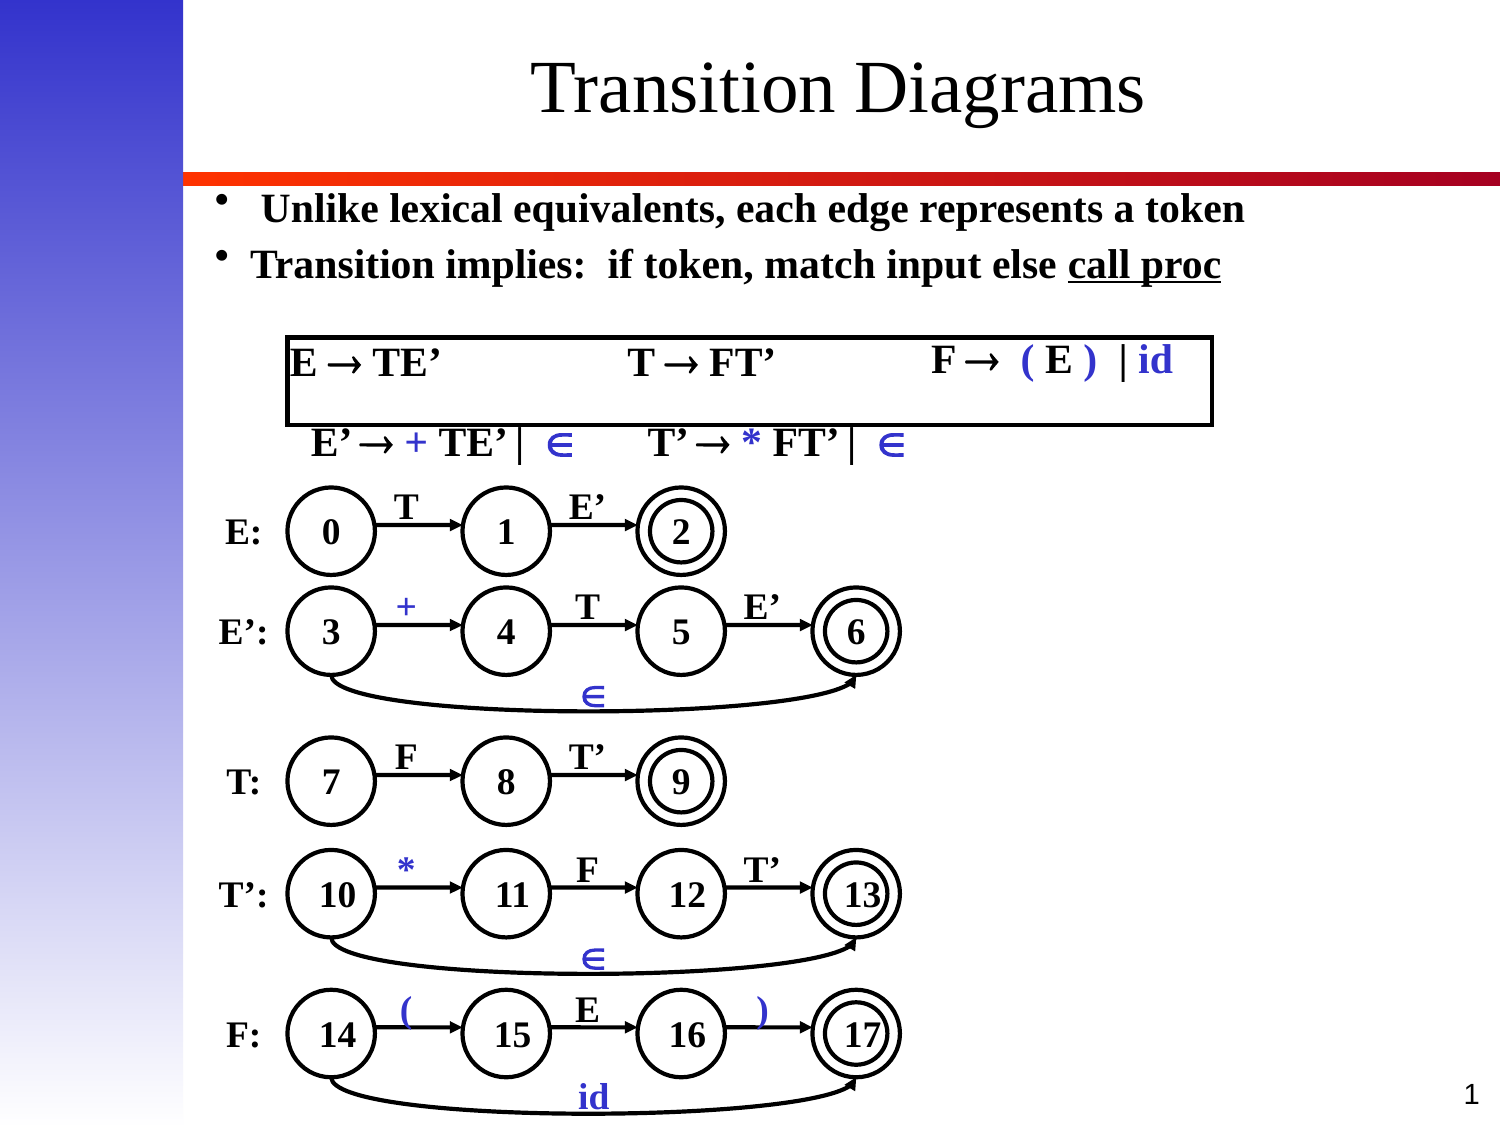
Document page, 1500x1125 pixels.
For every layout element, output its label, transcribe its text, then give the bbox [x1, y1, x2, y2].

slide_number 1 [1182, 1064, 1495, 1123]
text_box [199, 724, 726, 826]
title Transition Diagrams [177, 0, 1500, 183]
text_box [199, 837, 901, 977]
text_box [274, 324, 1213, 433]
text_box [199, 574, 901, 723]
text_box Unlike lexical equivalents, each edge represents a token Transition implies: if token, match input else call proc [199, 187, 1463, 293]
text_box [199, 474, 726, 574]
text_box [199, 977, 901, 1125]
